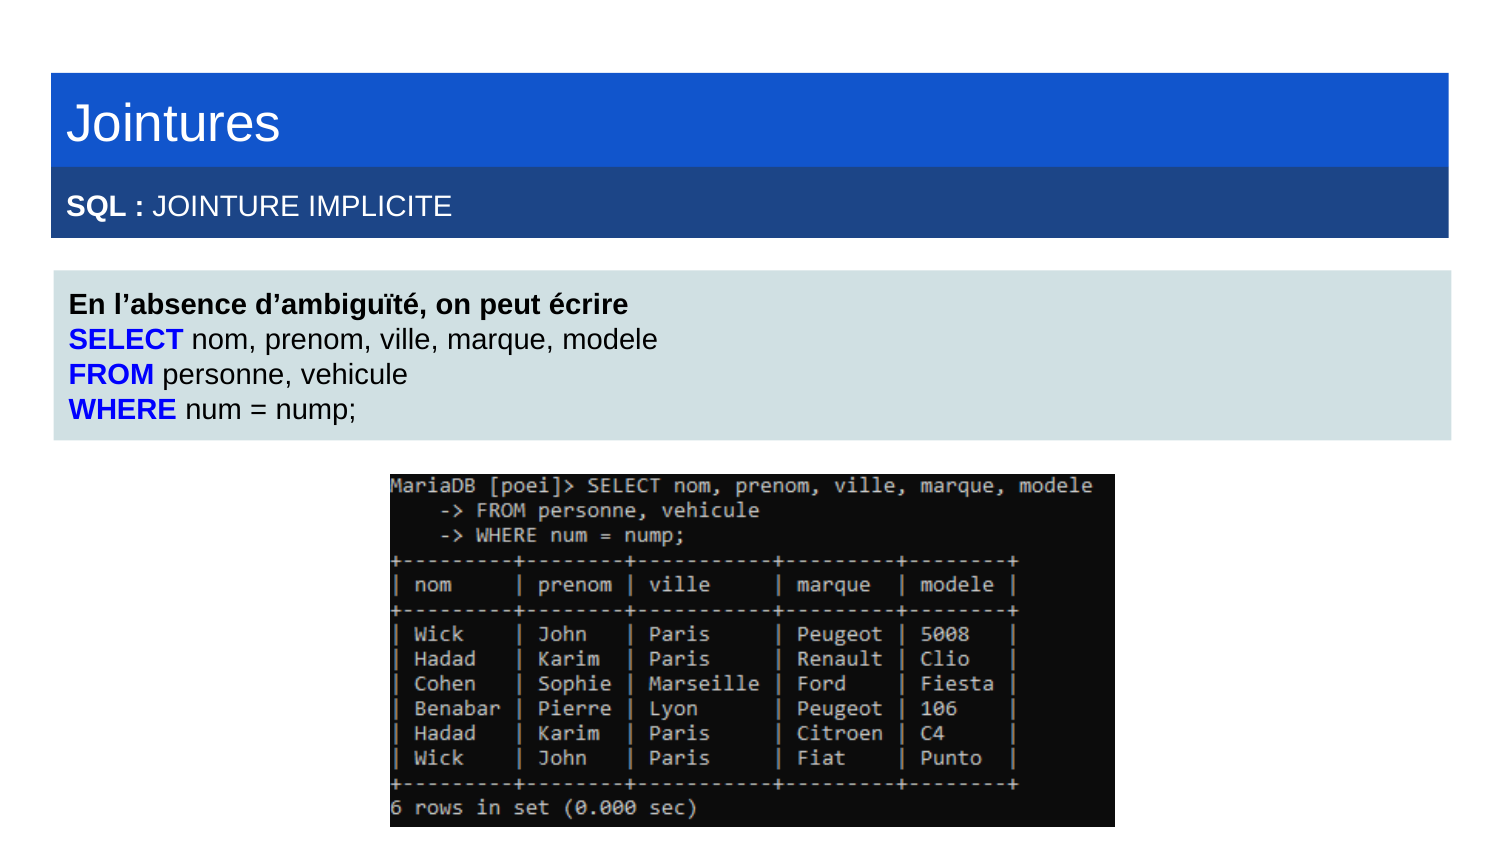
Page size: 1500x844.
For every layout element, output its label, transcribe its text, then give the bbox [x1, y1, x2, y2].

text_box Jointures [51, 72, 1449, 166]
text_box SQL : JOINTURE IMPLICITE [51, 166, 1449, 238]
text_box En l’absence d’ambiguïté, on peut écrire SELECT nom, prenom, ville, marque, modele FROM personne, vehicule WHERE num = nump; [53, 270, 1452, 441]
picture [389, 474, 1116, 827]
